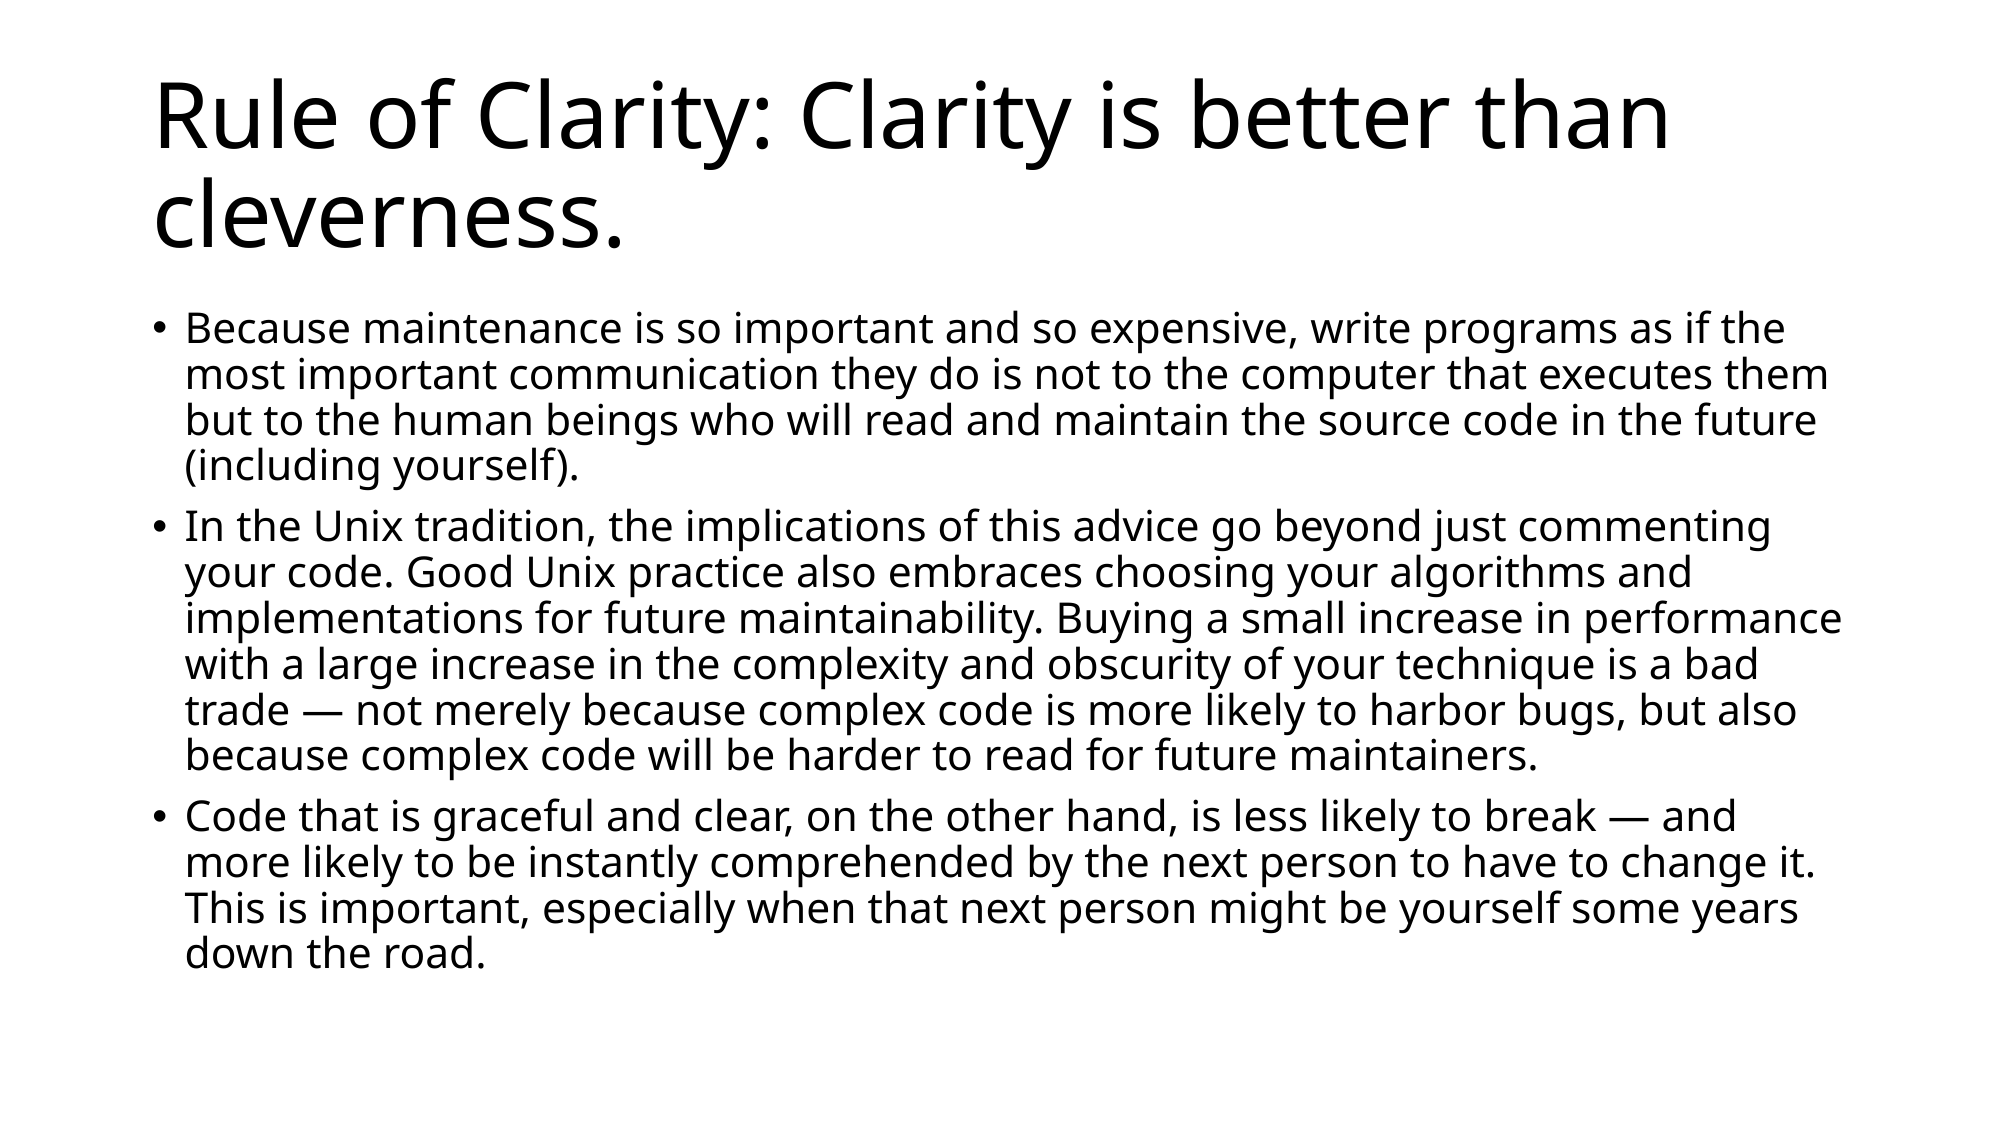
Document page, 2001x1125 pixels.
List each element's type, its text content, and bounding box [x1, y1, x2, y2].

title Rule of Clarity: Clarity is better than cleverness. [137, 59, 1863, 278]
list Because maintenance is so important and so expensive, write programs as if the most important communication they do is not to the computer that executes them but to the human beings who will read and maintain the source code in the future (including yourself). In the Unix tradition, the implications of this advice go beyond just commenting your code. Good Unix practice also embraces choosing your algorithms and implementations for future maintainability. Buying a small increase in performance with a large increase in the complexity and obscurity of your technique is a bad trade — not merely because complex code is more likely to harbor bugs, but also because complex code will be harder to read for future maintainers. Code that is graceful and clear, on the other hand, is less likely to break — and more likely to be instantly comprehended by the next person to have to change it. This is important, especially when that next person might be yourself some years down the road. [137, 299, 1863, 1014]
